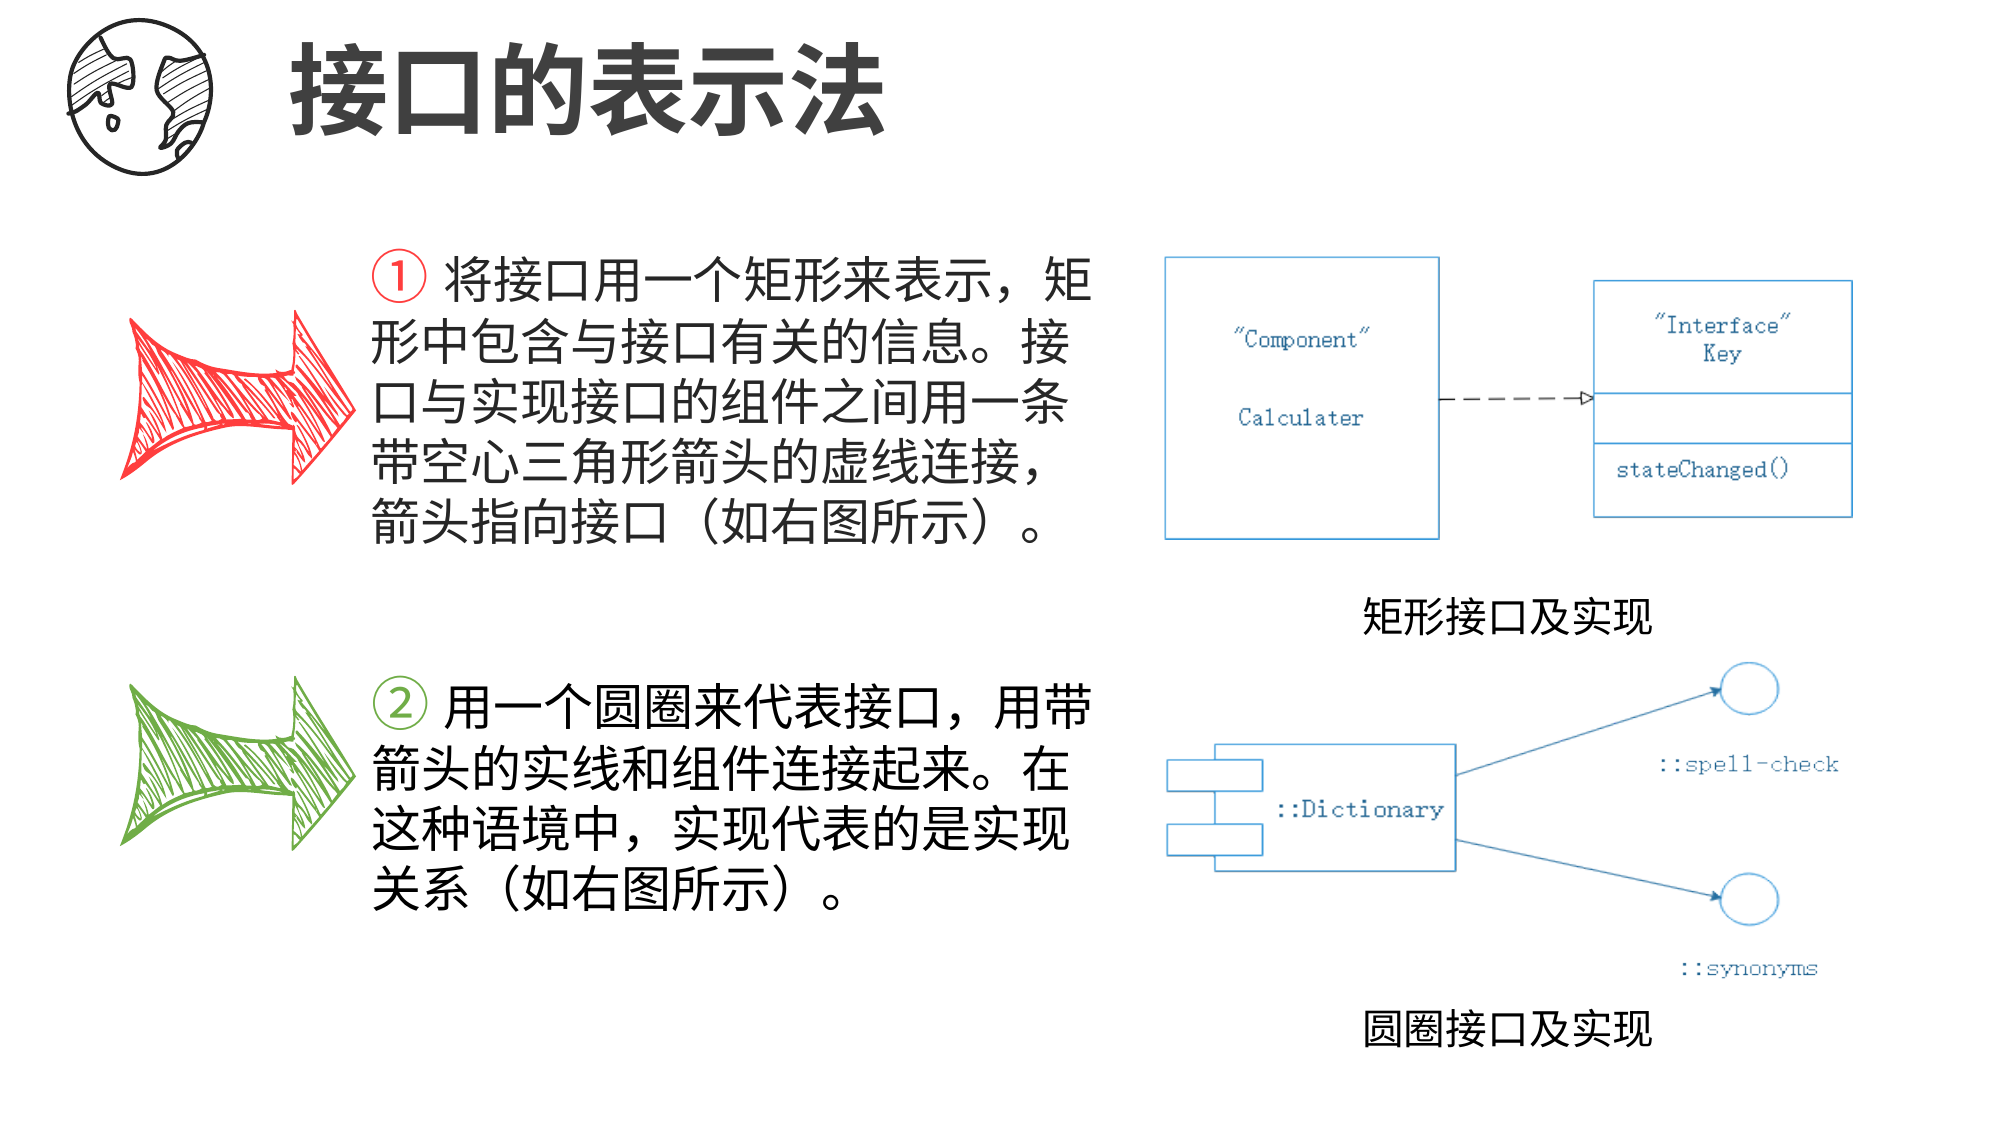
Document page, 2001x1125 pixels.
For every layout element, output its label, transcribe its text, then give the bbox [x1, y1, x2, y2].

text_box 接口的表示法 [273, 20, 904, 155]
text_box 矩形接口及实现 [1347, 583, 1670, 648]
picture [1163, 255, 1853, 540]
picture [1163, 659, 1853, 996]
text_box 圆圈接口及实现 [1347, 996, 1670, 1061]
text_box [65, 20, 215, 172]
text_box [119, 675, 356, 851]
text_box ②用一个圆圈来代表接口，用带箭头的实线和组件连接起来。在这种语境中，实现代表的是实现关系（如右图所示）。 [356, 659, 1120, 925]
text_box ①将接口用一个矩形来表示，矩形中包含与接口有关的信息。接口与实现接口的组件之间用一条带空心三角形箭头的虚线连接，箭头指向接口（如右图所示）。 [356, 233, 1120, 559]
text_box [119, 309, 356, 485]
